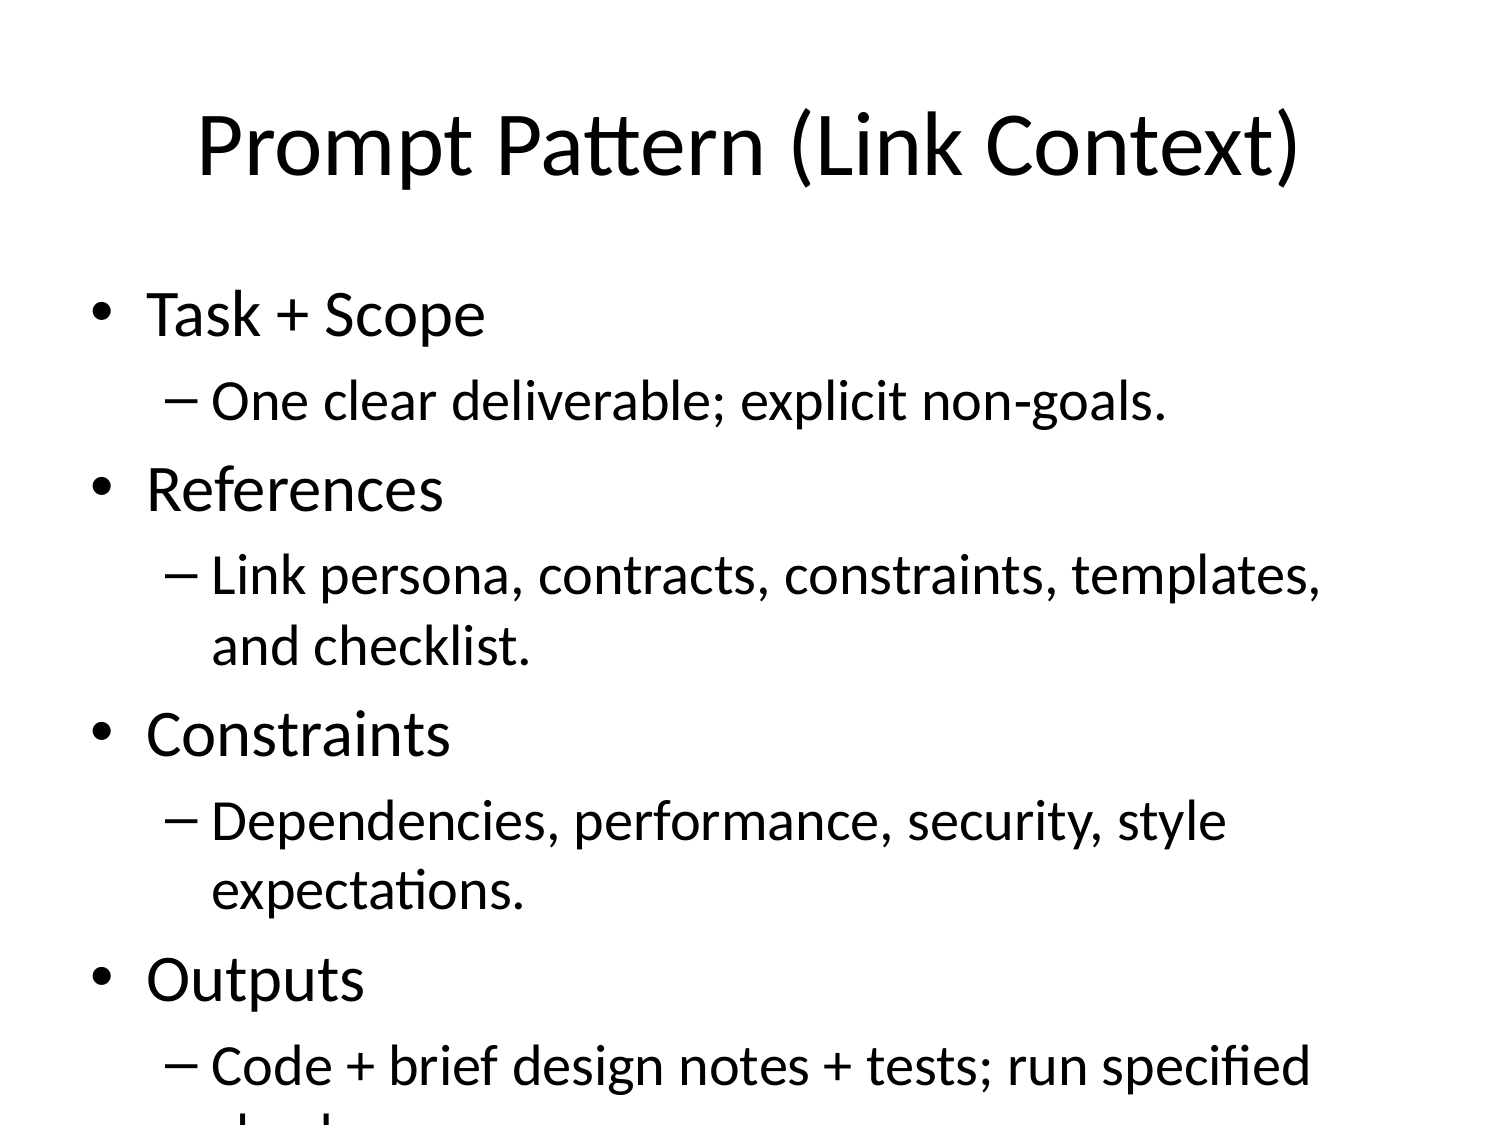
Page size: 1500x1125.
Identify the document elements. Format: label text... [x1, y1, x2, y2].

list Task + Scope One clear deliverable; explicit non‑goals. References Link persona, contracts, constraints, templates, and checklist. Constraints Dependencies, performance, security, style expectations. Outputs Code + brief design notes + tests; run specified checks. [75, 262, 1425, 1005]
title Prompt Pattern (Link Context) [75, 45, 1425, 233]
